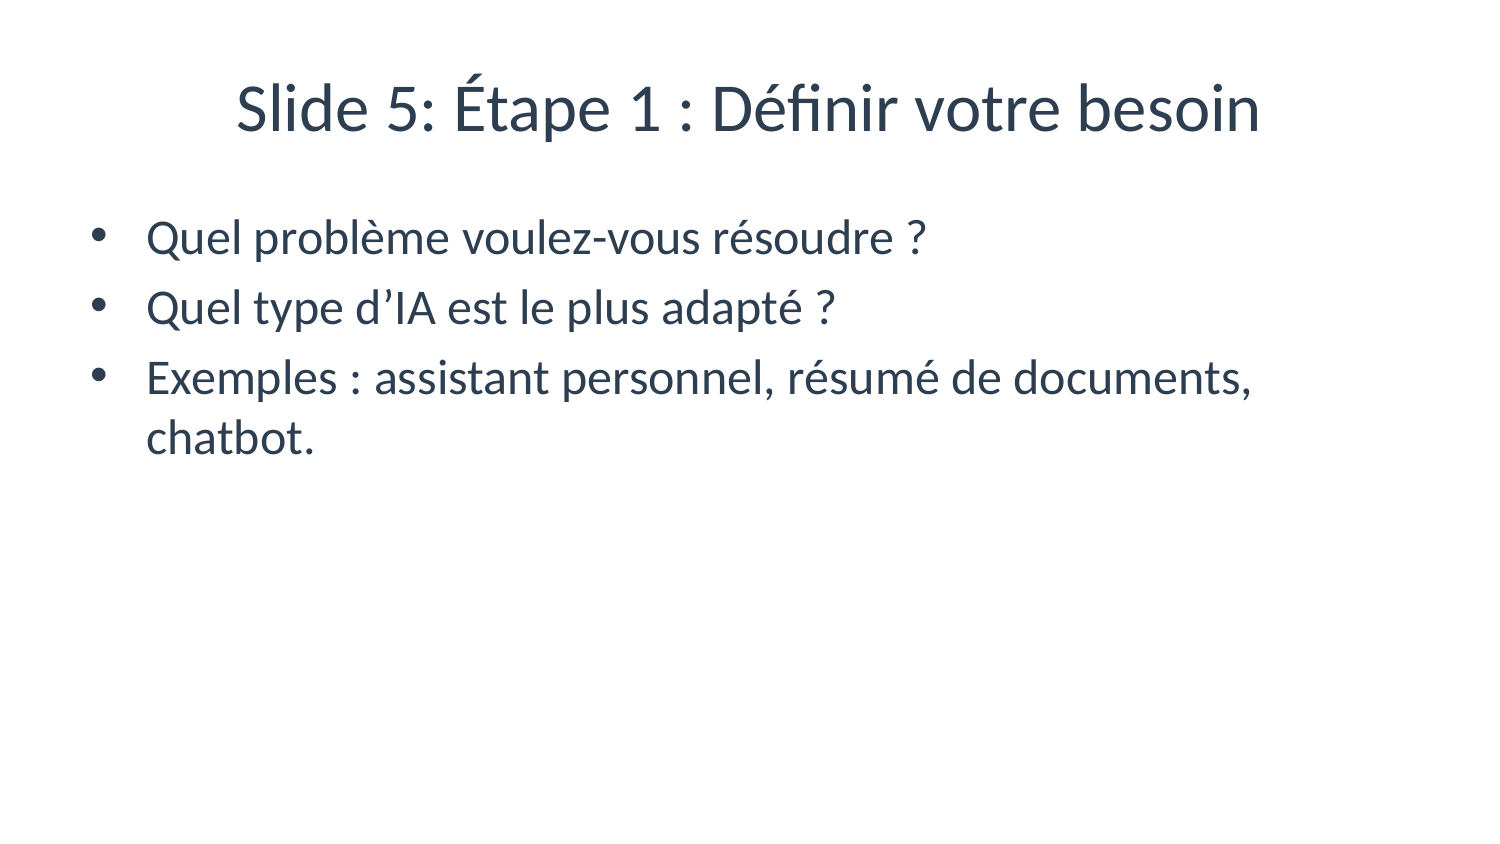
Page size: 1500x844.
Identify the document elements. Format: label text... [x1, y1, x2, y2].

list Quel problème voulez-vous résoudre ? Quel type d’IA est le plus adapté ? Exemples : assistant personnel, résumé de documents, chatbot. [75, 196, 1425, 754]
title Slide 5: Étape 1 : Définir votre besoin [75, 33, 1425, 175]
